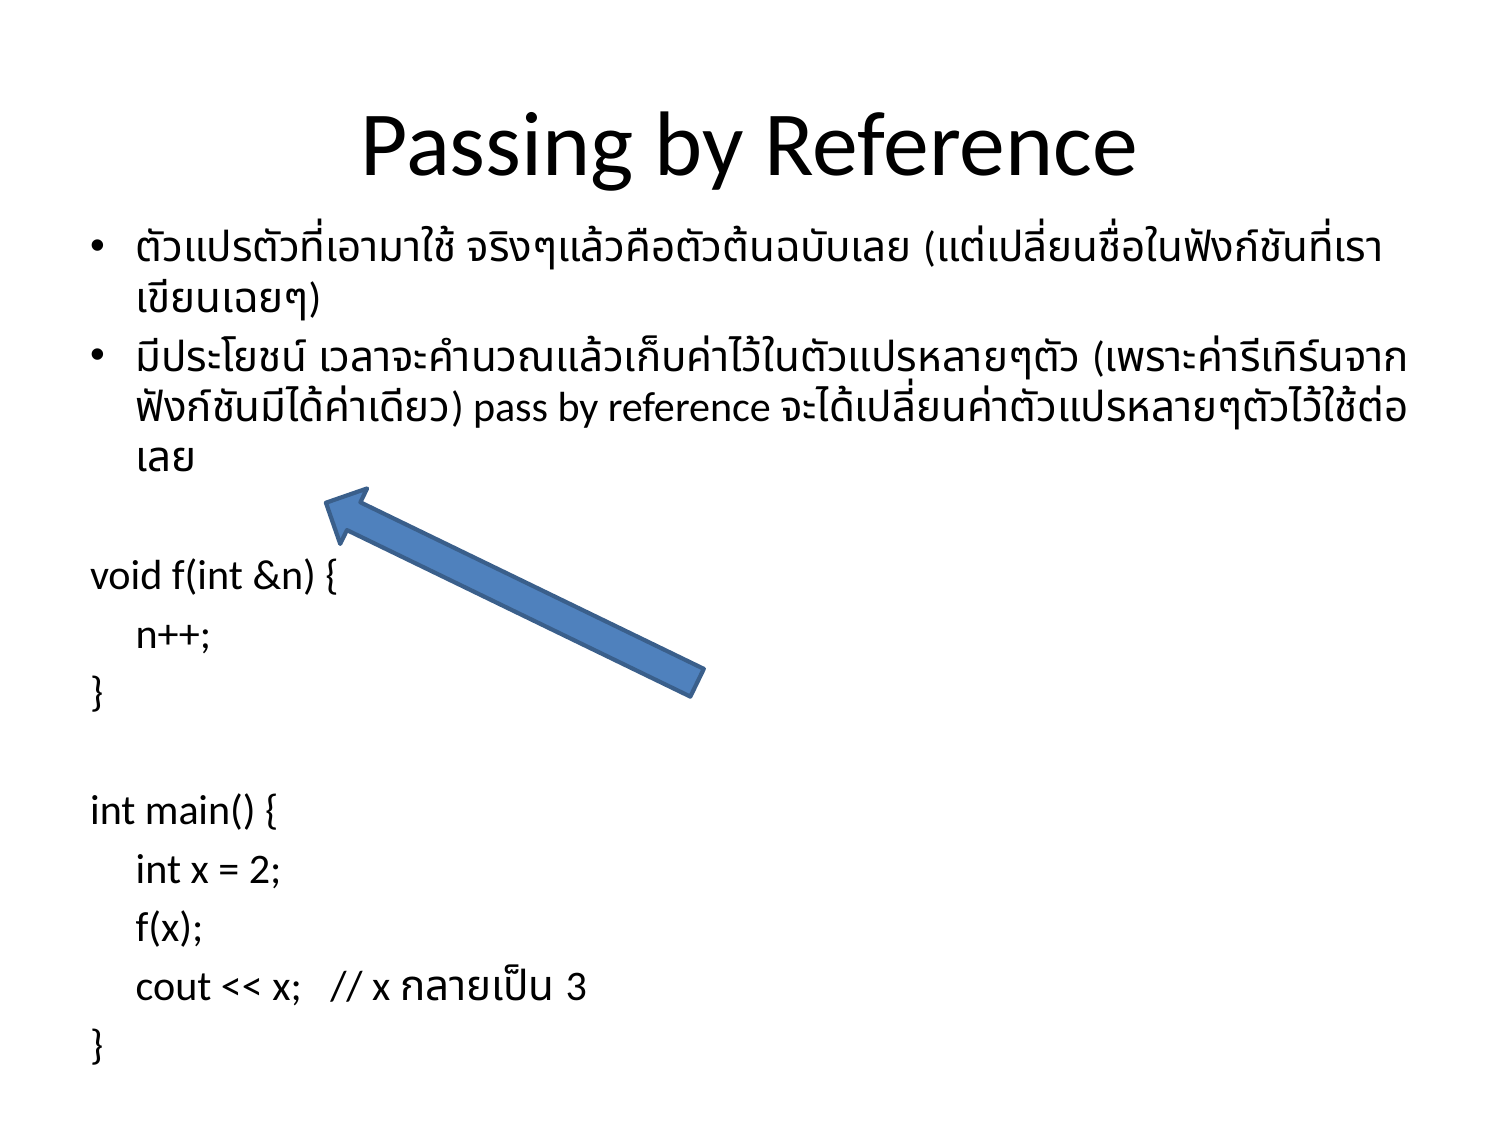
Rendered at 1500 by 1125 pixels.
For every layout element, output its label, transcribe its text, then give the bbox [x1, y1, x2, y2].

text_box [323, 486, 706, 699]
list ตัวแปรตัวที่เอามาใช้ จริงๆแล้วคือตัวต้นฉบับเลย (แต่เปลี่ยนชื่อในฟังก์ชันที่เราเขียนเฉยๆ) มีประโยชน์ เวลาจะคำนวณแล้วเก็บค่าไว้ในตัวแปรหลายๆตัว (เพราะค่ารีเทิร์นจากฟังก์ชันมีได้ค่าเดียว) pass by reference จะได้เปลี่ยนค่าตัวแปรหลายๆตัวไว้ใช้ต่อเลย void f(int &n) { n++; } int main() { int x = 2; f(x); cout << x; // x กลายเป็น 3 } [75, 212, 1425, 1088]
title Passing by Reference [75, 45, 1425, 212]
